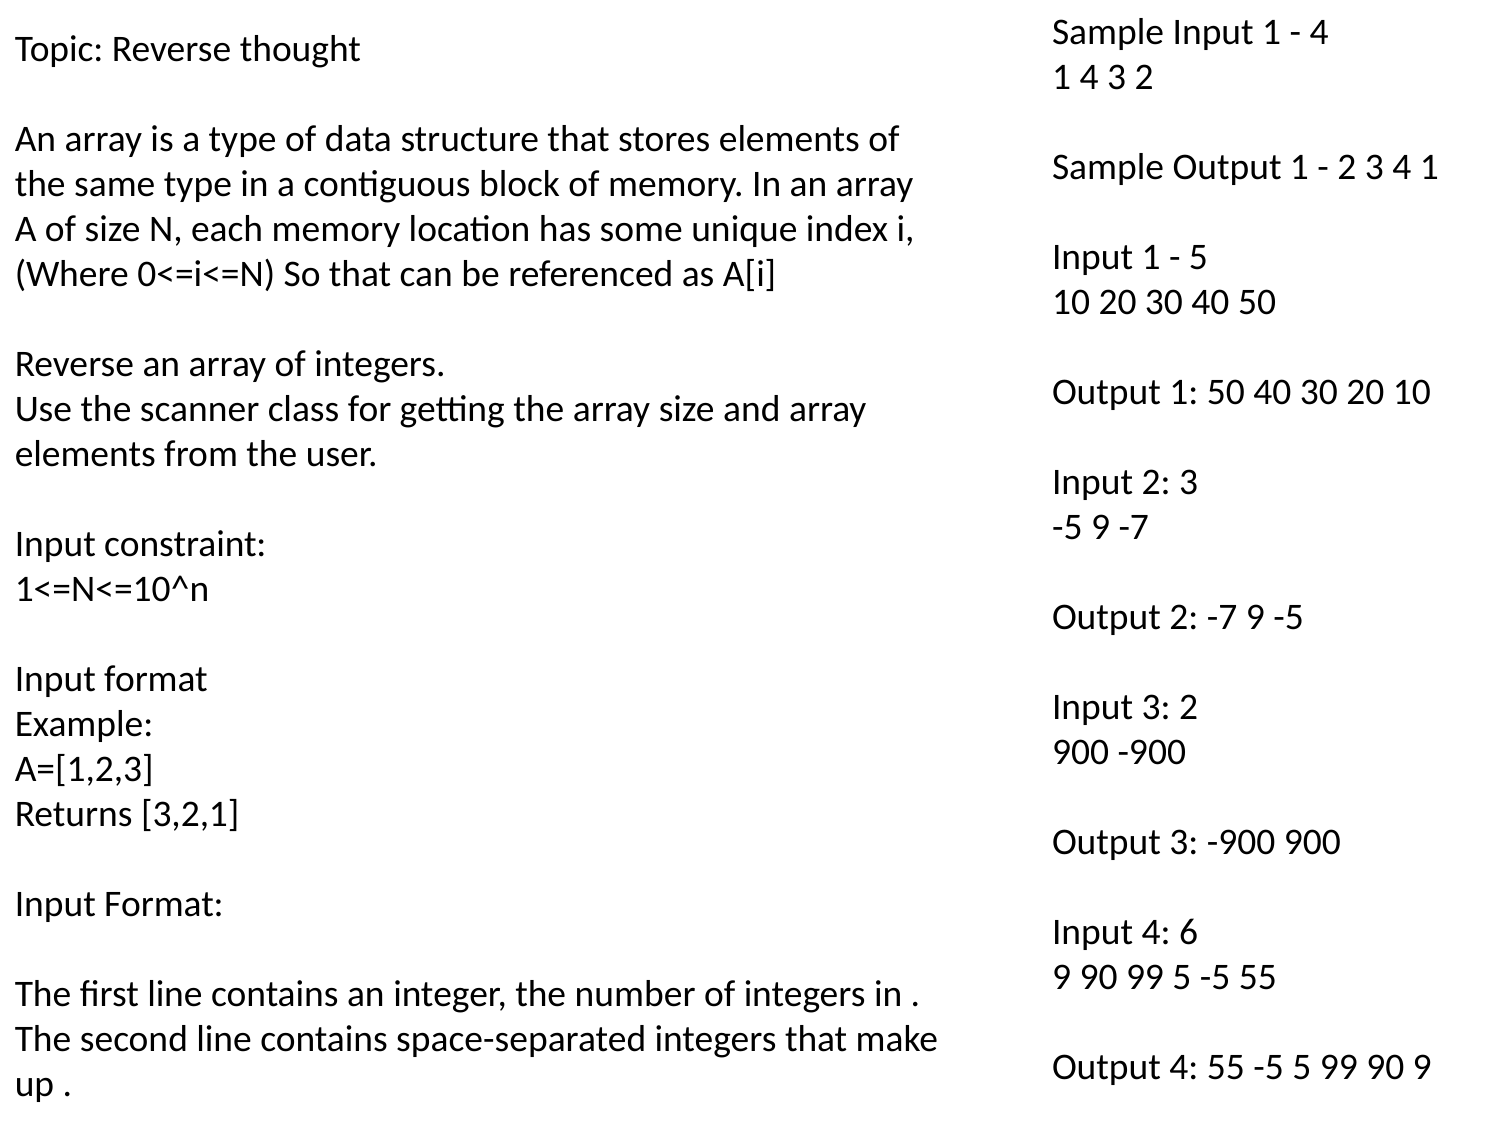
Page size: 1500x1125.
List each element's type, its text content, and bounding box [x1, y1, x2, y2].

text_box Sample Input 1 - 4 1 4 3 2 Sample Output 1 - 2 3 4 1 Input 1 - 5 10 20 30 40 50 Output 1: 50 40 30 20 10 Input 2: 3 -5 9 -7 Output 2: -7 9 -5 Input 3: 2 900 -900 Output 3: -900 900 Input 4: 6 9 90 99 5 -5 55 Output 4: 55 -5 5 99 90 9 [1037, 0, 1500, 1095]
text_box Topic: Reverse thought An array is a type of data structure that stores elements of the same type in a contiguous block of memory. In an array A of size N, each memory location has some unique index i,(Where 0<=i<=N) So that can be referenced as A[i] Reverse an array of integers. Use the scanner class for getting the array size and array elements from the user. Input constraint: 1<=N<=10^n Input format Example: A=[1,2,3] Returns [3,2,1] Input Format: The first line contains an integer, the number of integers in . The second line contains space-separated integers that make up . [0, 16, 959, 1125]
